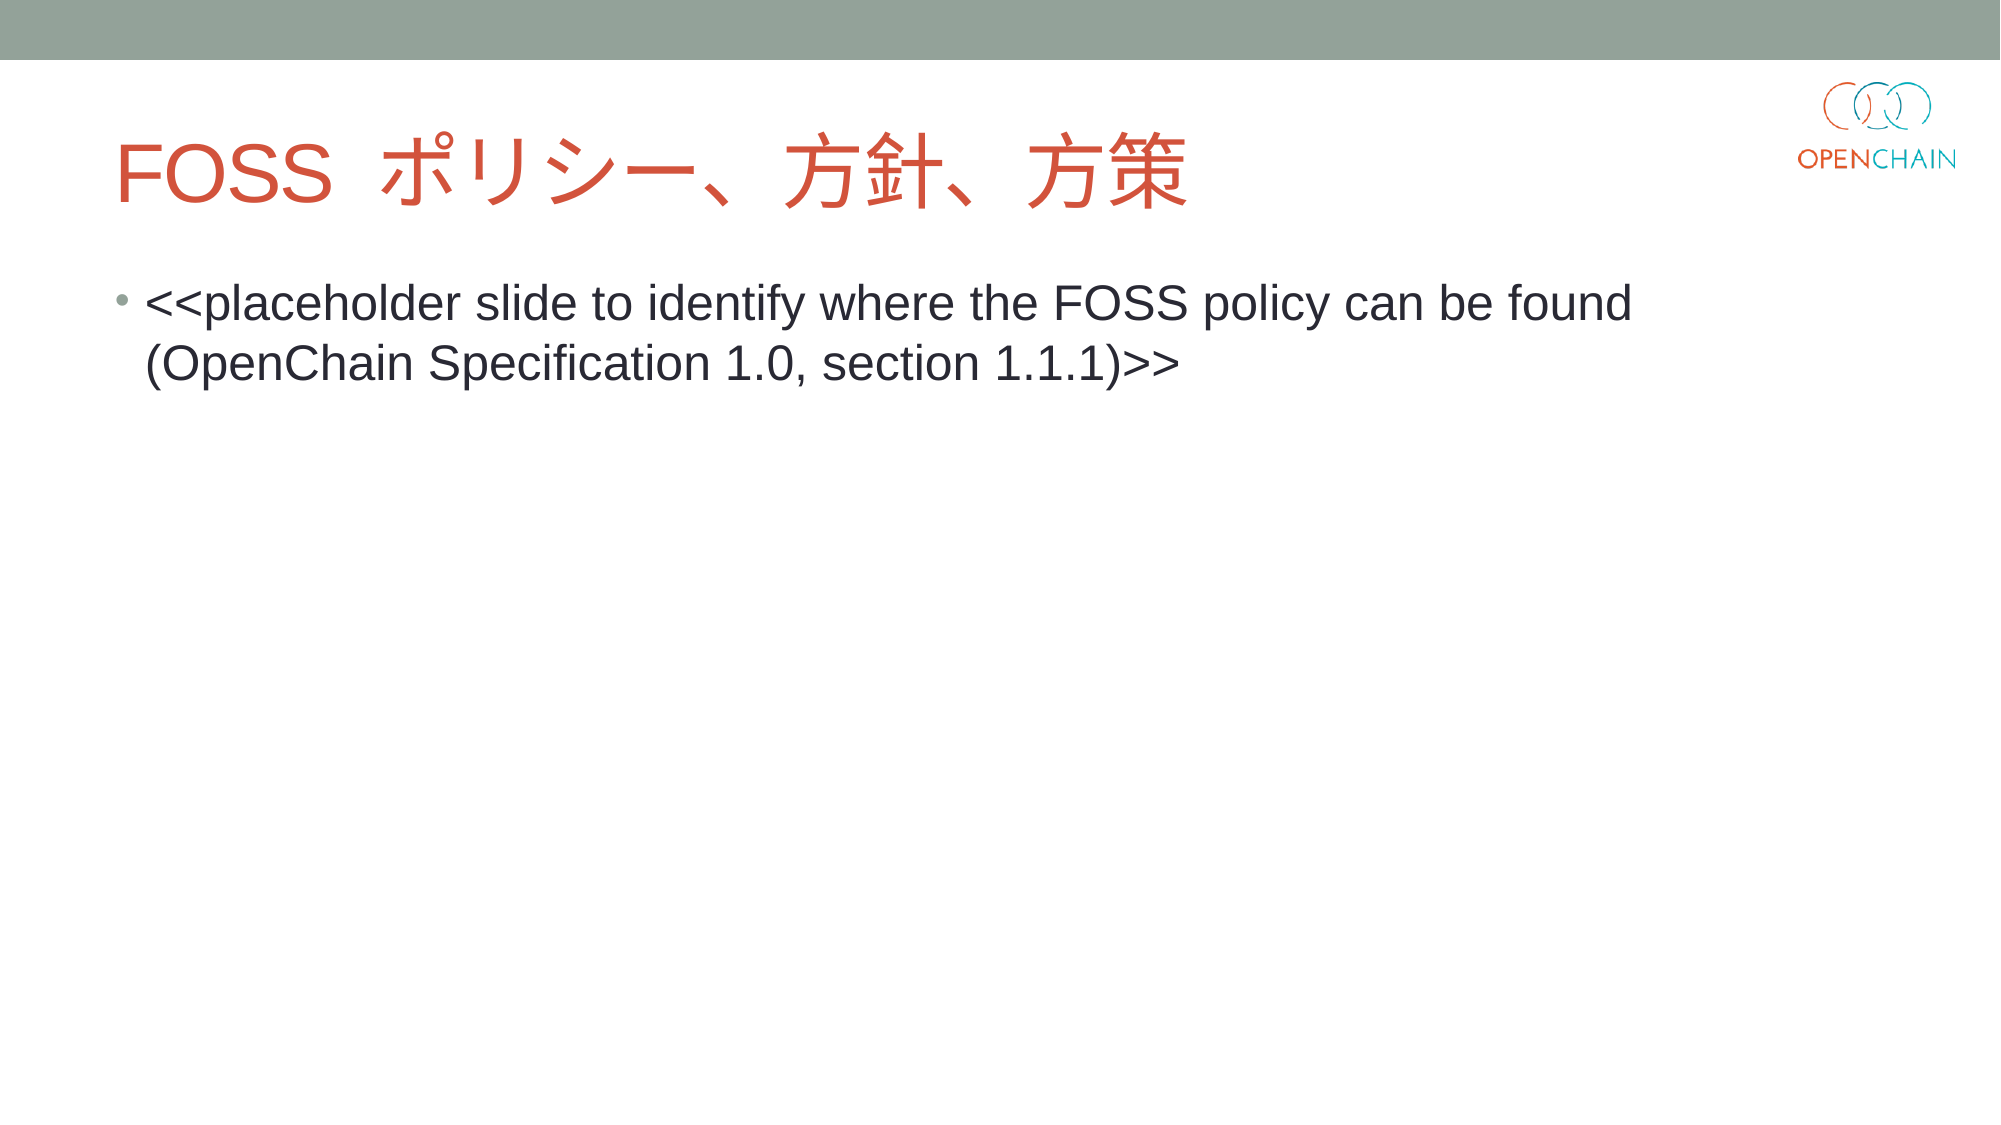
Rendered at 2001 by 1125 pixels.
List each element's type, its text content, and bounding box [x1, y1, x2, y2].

picture [1798, 82, 1955, 169]
title FOSS ポリシー、方針、方策 [99, 87, 1900, 250]
list <<placeholder slide to identify where the FOSS policy can be found (OpenChain Specification 1.0, section 1.1.1)>> [99, 262, 1900, 1063]
